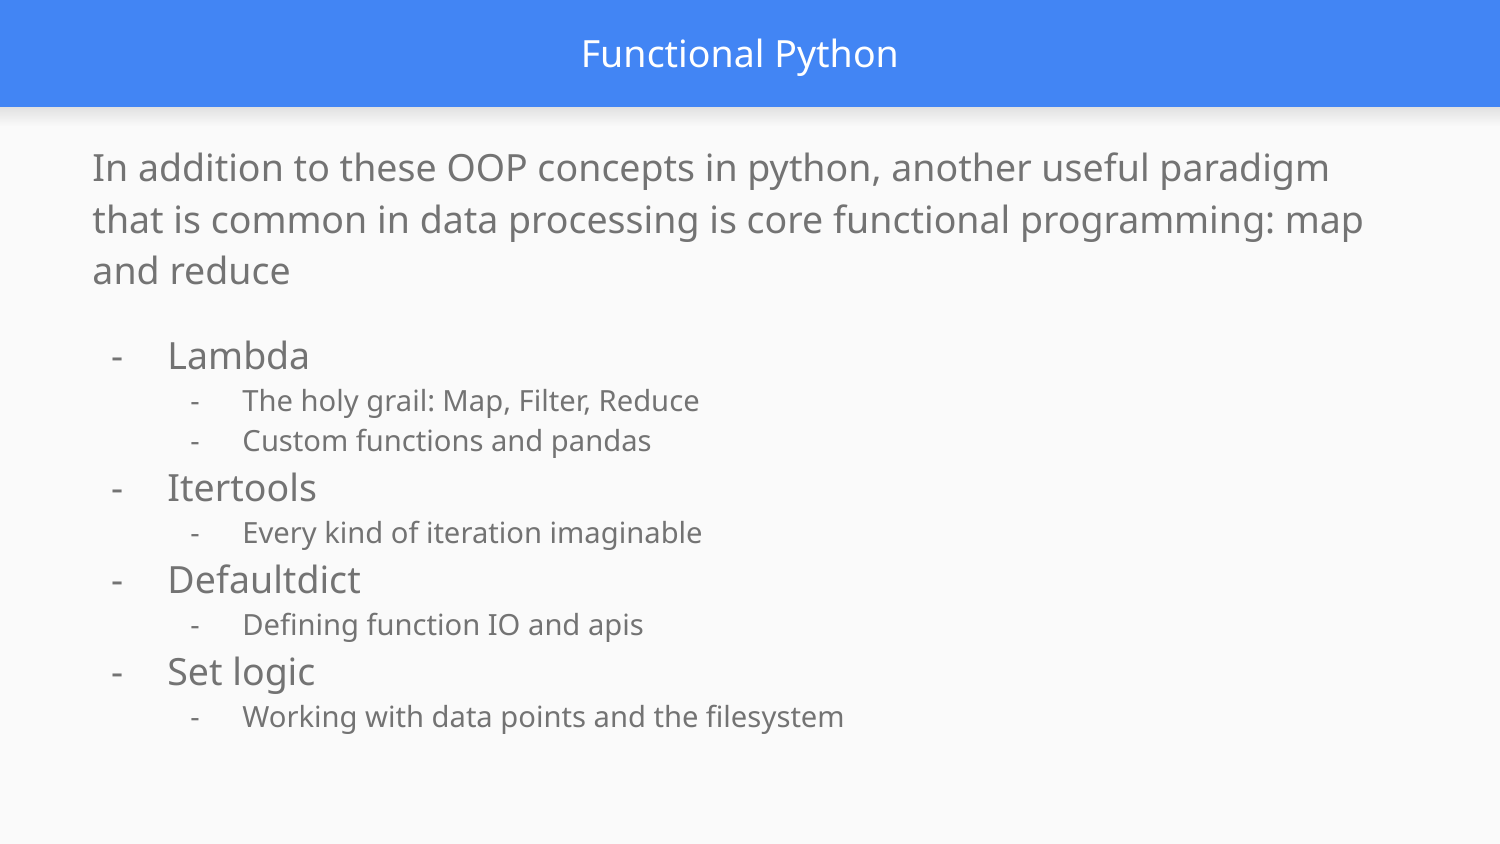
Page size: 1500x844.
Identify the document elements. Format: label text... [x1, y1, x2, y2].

title Functional Python [16, 2, 1464, 102]
list In addition to these OOP concepts in python, another useful paradigm that is common in data processing is core functional programming: map and reduce Lambda The holy grail: Map, Filter, Reduce Custom functions and pandas Itertools Every kind of iteration imaginable Defaultdict Defining function IO and apis Set logic Working with data points and the filesystem [77, 122, 1427, 784]
